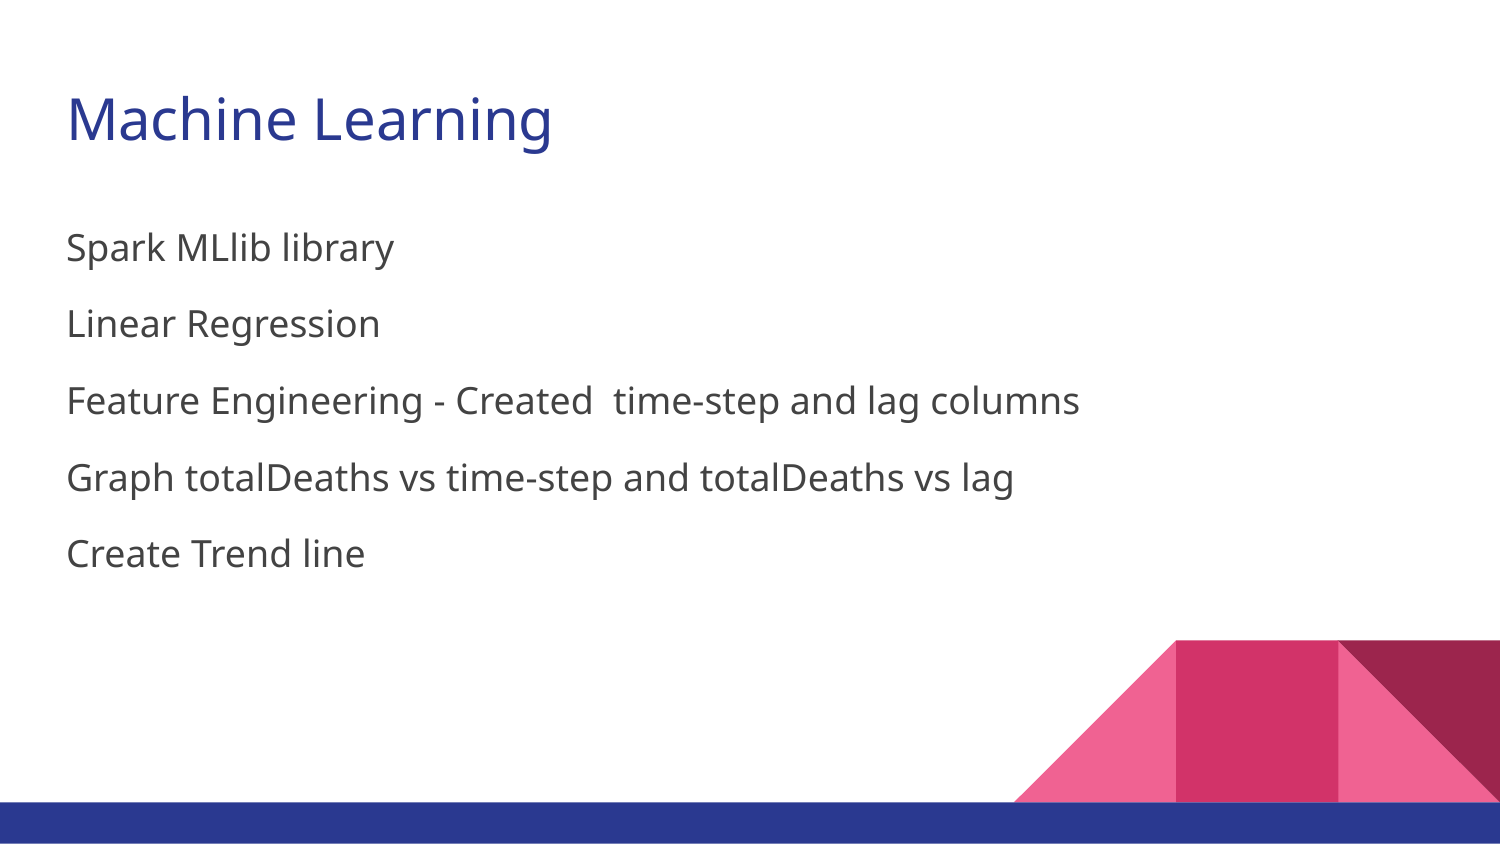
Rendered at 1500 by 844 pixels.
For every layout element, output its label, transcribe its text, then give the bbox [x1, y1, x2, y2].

list Spark MLlib library Linear Regression Feature Engineering - Created time-step and lag columns Graph totalDeaths vs time-step and totalDeaths vs lag Create Trend line [51, 201, 1449, 750]
title Machine Learning [51, 67, 1449, 167]
